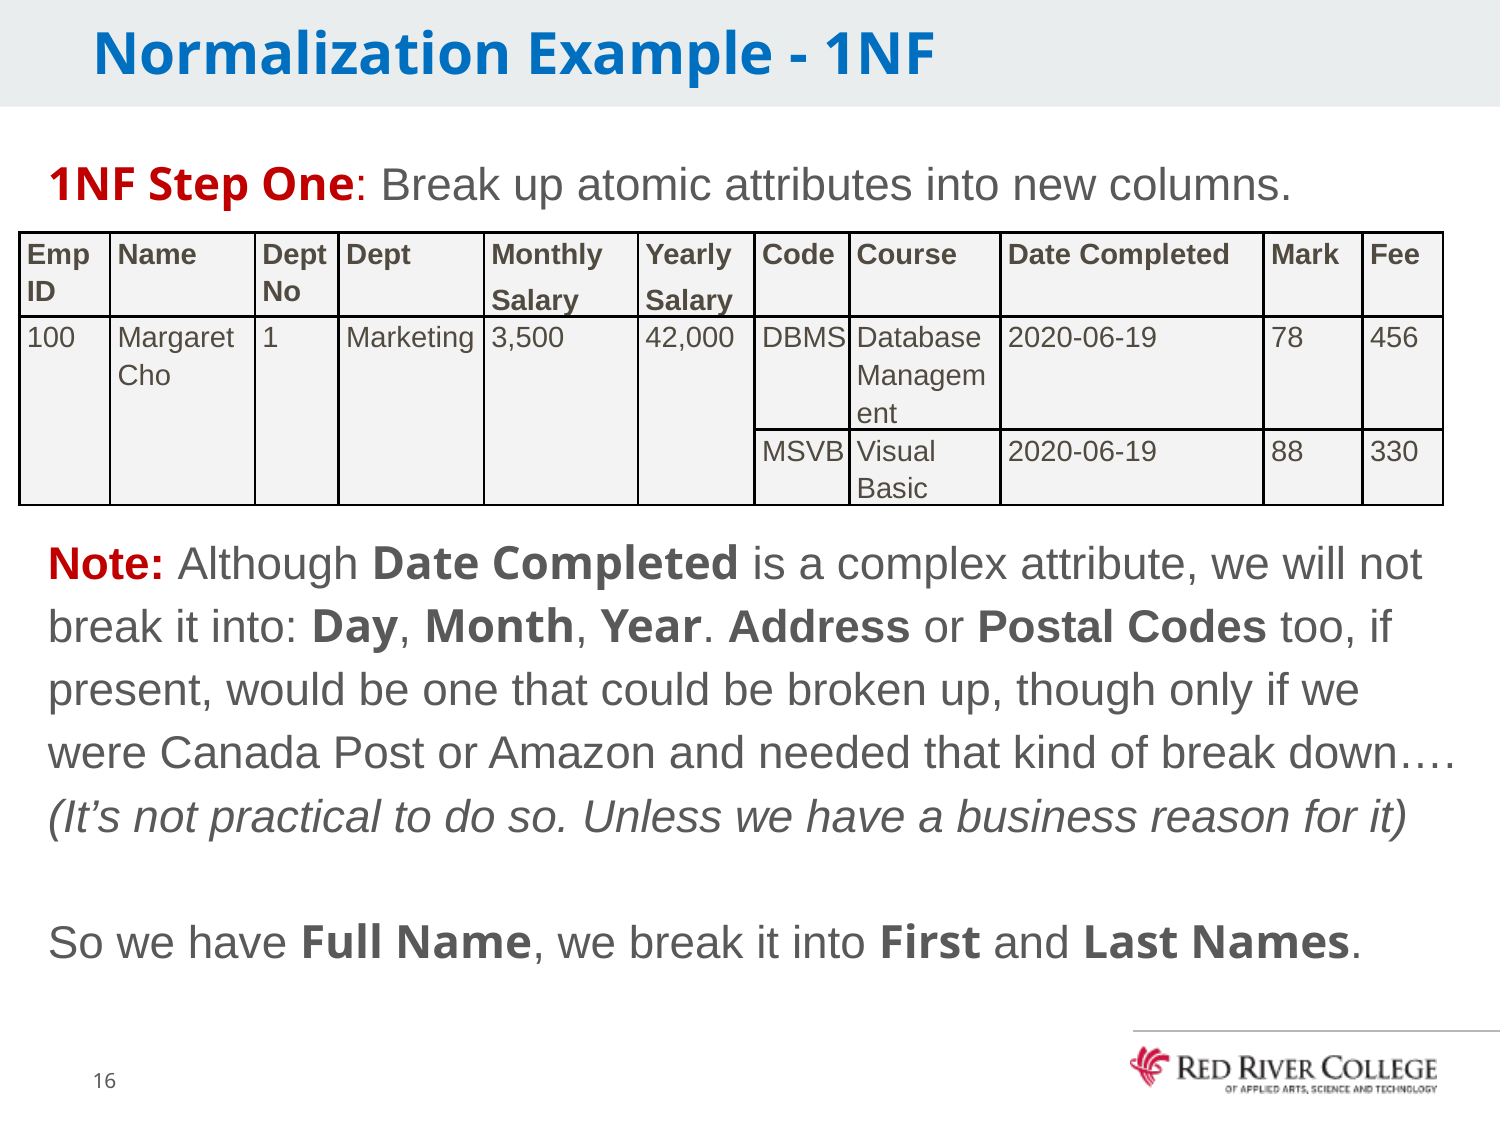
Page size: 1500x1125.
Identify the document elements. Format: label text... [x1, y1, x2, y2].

table_cell 88 [1265, 431, 1361, 504]
table_cell 2020-06-19 [1002, 318, 1262, 428]
table_cell Margaret Cho [111, 318, 254, 504]
table_cell MSVB [756, 431, 848, 504]
table_header Date Completed [1002, 234, 1262, 315]
table_cell Database Management [851, 318, 999, 428]
table_header Monthly Salary [485, 234, 637, 315]
table_cell Visual Basic [851, 431, 999, 504]
table_cell 330 [1364, 431, 1442, 504]
table_header Yearly Salary [639, 234, 753, 315]
table_header Emp ID [21, 234, 109, 315]
slide_number 16 [77, 1038, 263, 1125]
table_header Code [756, 234, 848, 315]
table_header Course [851, 234, 999, 315]
table_header Mark [1265, 234, 1361, 315]
table_cell 78 [1265, 318, 1361, 428]
table_header Dept No [256, 234, 337, 315]
table_cell Marketing [340, 318, 483, 504]
table_cell 1 [256, 318, 337, 504]
table_cell 3,500 [485, 318, 637, 504]
table_cell 100 [21, 318, 109, 504]
table_cell DBMS [756, 318, 848, 428]
list 1NF Step One: Break up atomic attributes into new columns. Note: Although Date Completed is a complex attribute, we will not break it into: Day, Month, Year. Address or Postal Codes too, if present, would be one that could be broken up, though only if we were Canada Post or Amazon and needed that kind of break down…. (It’s not practical to do so. Unless we have a business reason for it) So we have Full Name, we break it into First and Last Names. [33, 138, 1481, 897]
picture [1130, 1046, 1437, 1094]
table_cell 2020-06-19 [1002, 431, 1262, 504]
table_header Dept [340, 234, 483, 315]
title Normalization Example - 1NF [77, 16, 1259, 99]
table_header Fee [1364, 234, 1442, 315]
table_cell 456 [1364, 318, 1442, 428]
table_header Name [111, 234, 254, 315]
table_cell 42,000 [639, 318, 753, 504]
